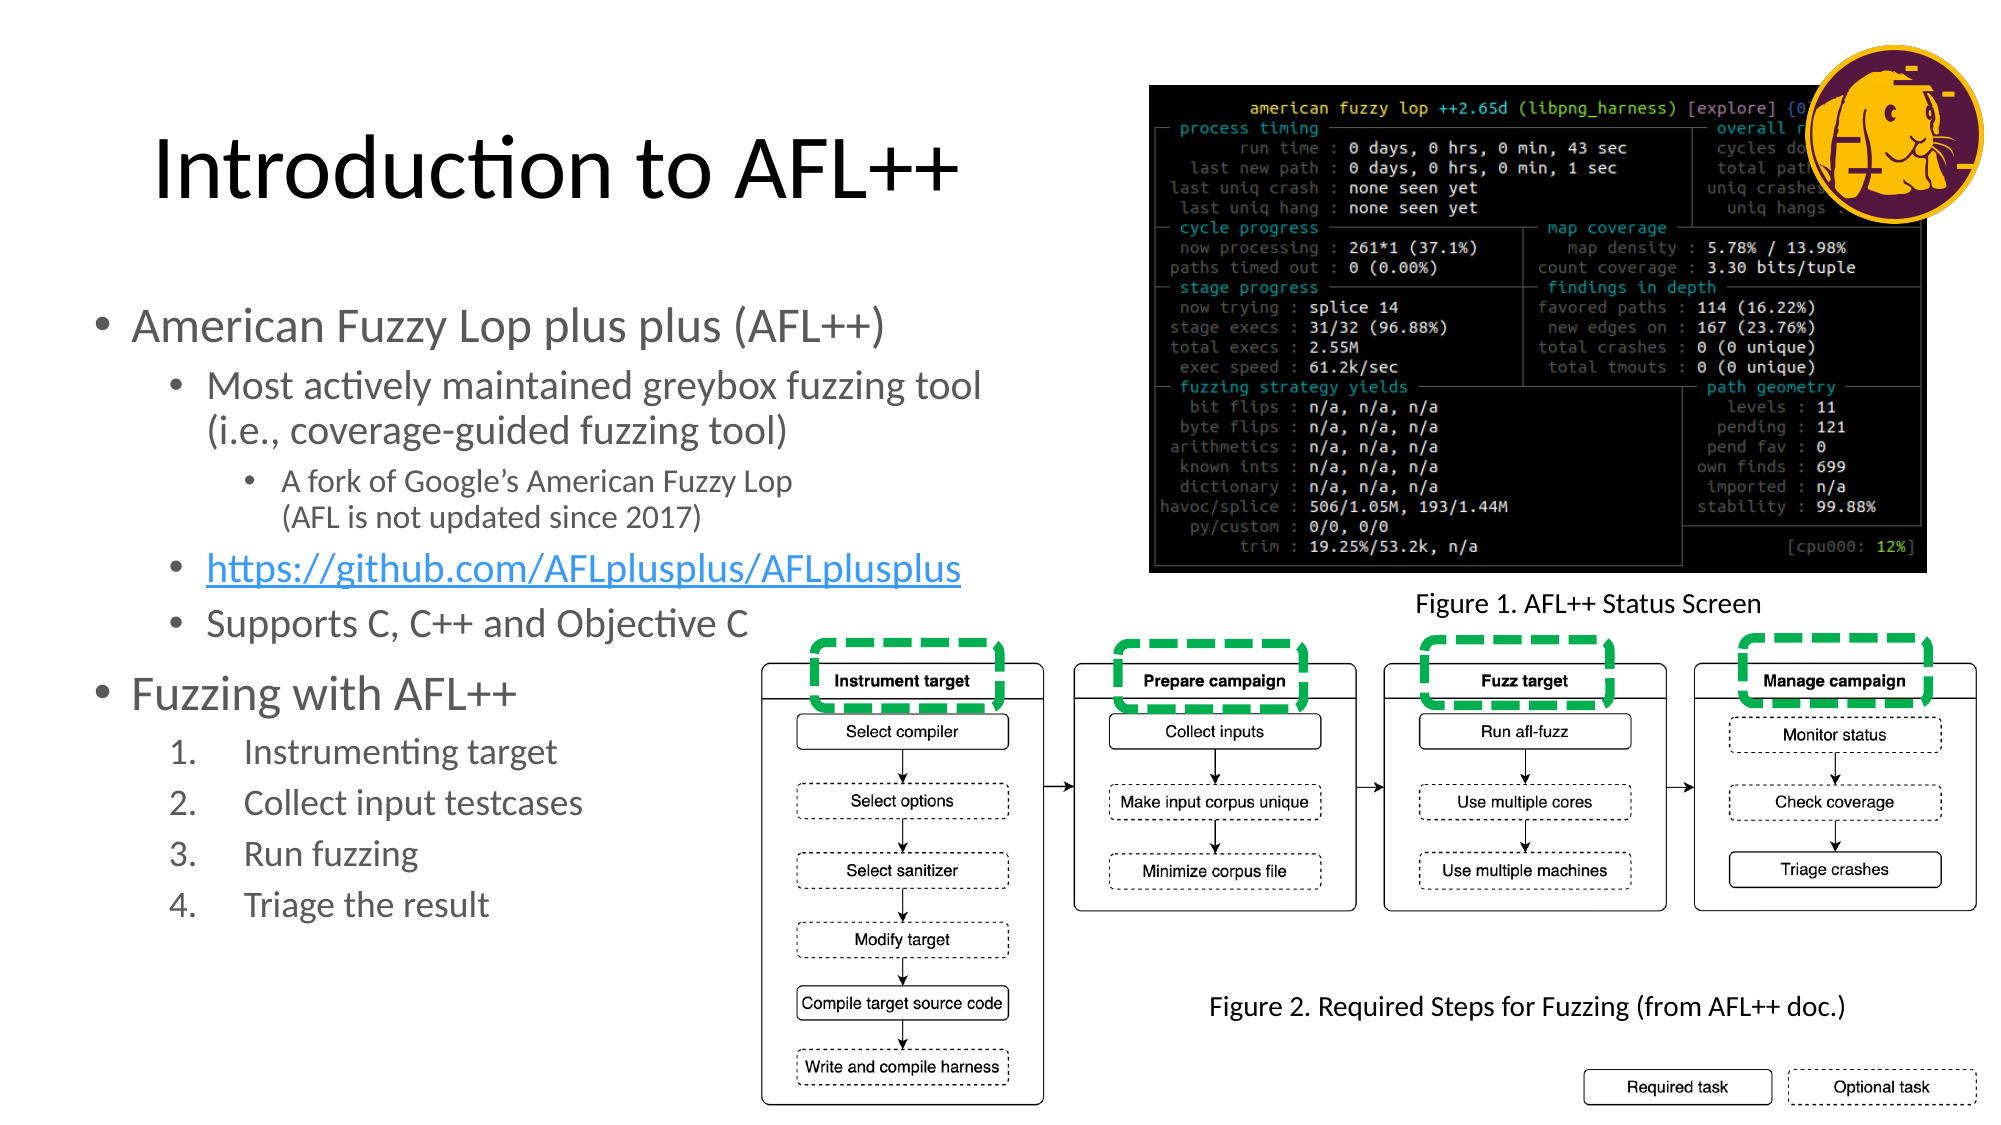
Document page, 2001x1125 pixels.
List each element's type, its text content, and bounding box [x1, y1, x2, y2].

text_box [1426, 638, 1609, 644]
picture [1149, 45, 1984, 573]
text_box Figure 1. AFL++ Status Screen [1400, 576, 1778, 627]
list American Fuzzy Lop plus plus (AFL++) Most actively maintained greybox fuzzing tool (i.e., coverage-guided fuzzing tool) A fork of Google’s American Fuzzy Lop (AFL is not updated since 2017) https://github.com/AFLplusplus/AFLplusplus Supports C, C++ and Objective C Fuzzing with AFL++ Instrumenting target Collect input testcases Run fuzzing Triage the result [78, 291, 1804, 1006]
picture [746, 644, 2000, 1125]
text_box [1742, 636, 1929, 644]
title Introduction to AFL++ [137, 59, 1805, 278]
